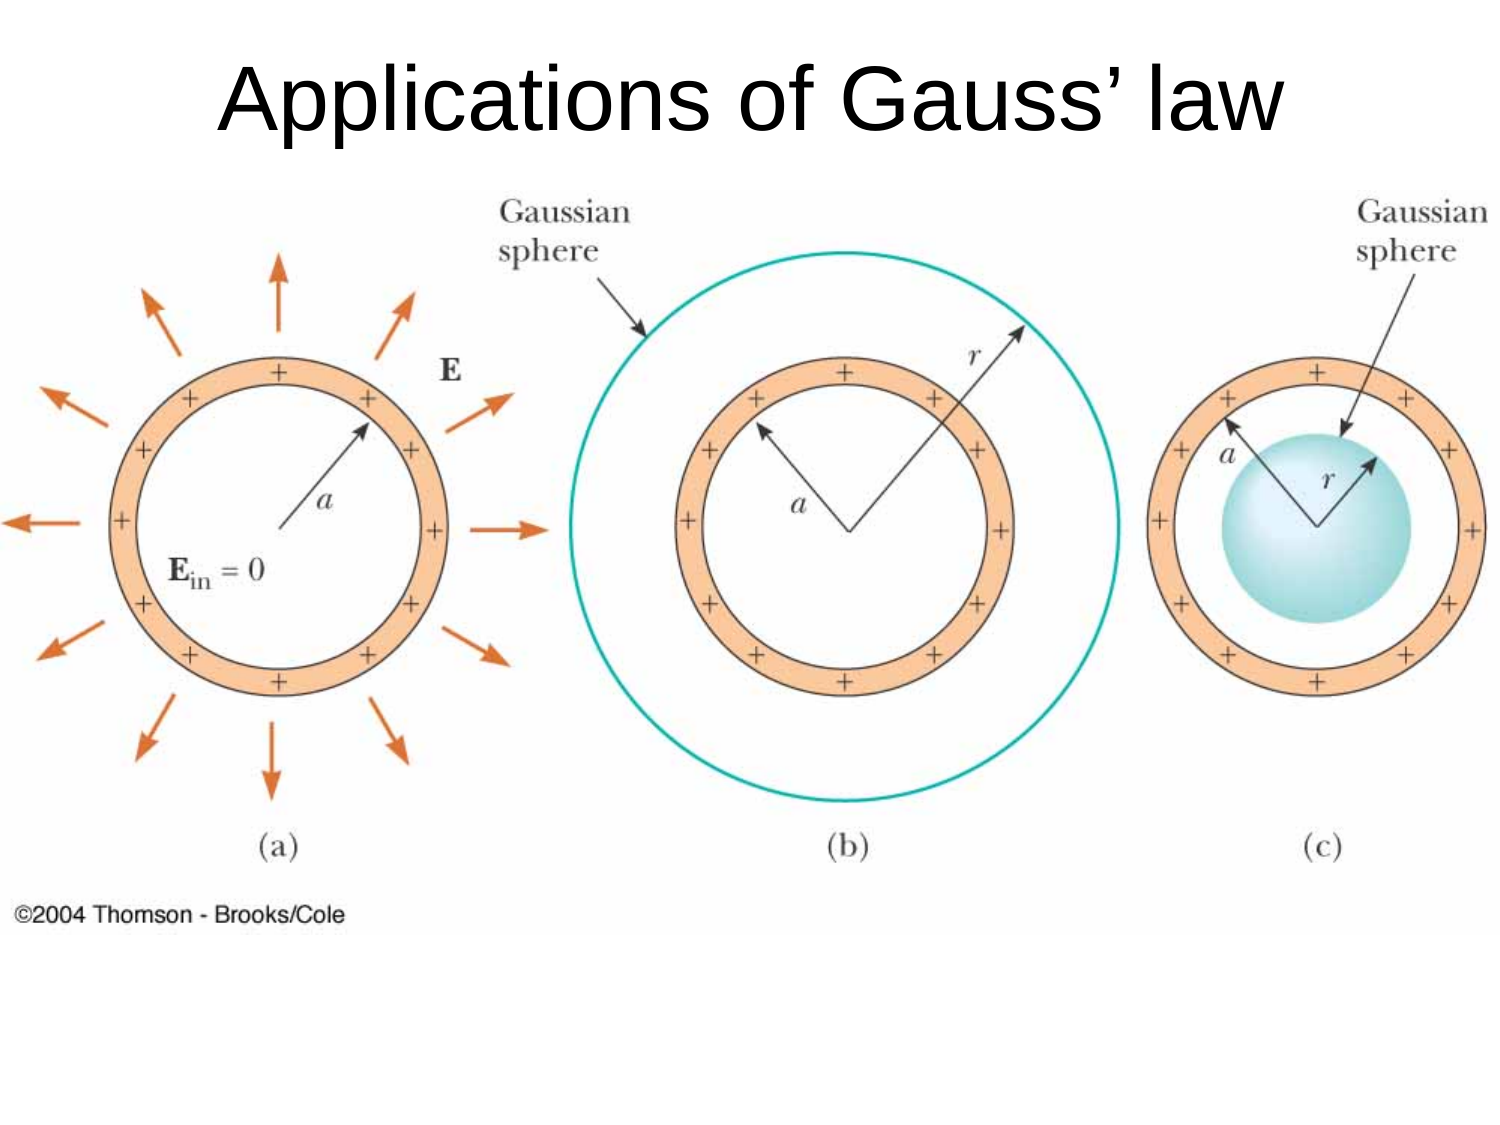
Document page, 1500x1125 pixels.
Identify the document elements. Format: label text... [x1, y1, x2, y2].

title Applications of Gauss’ law [76, 0, 1428, 188]
text_box [0, 190, 1500, 935]
